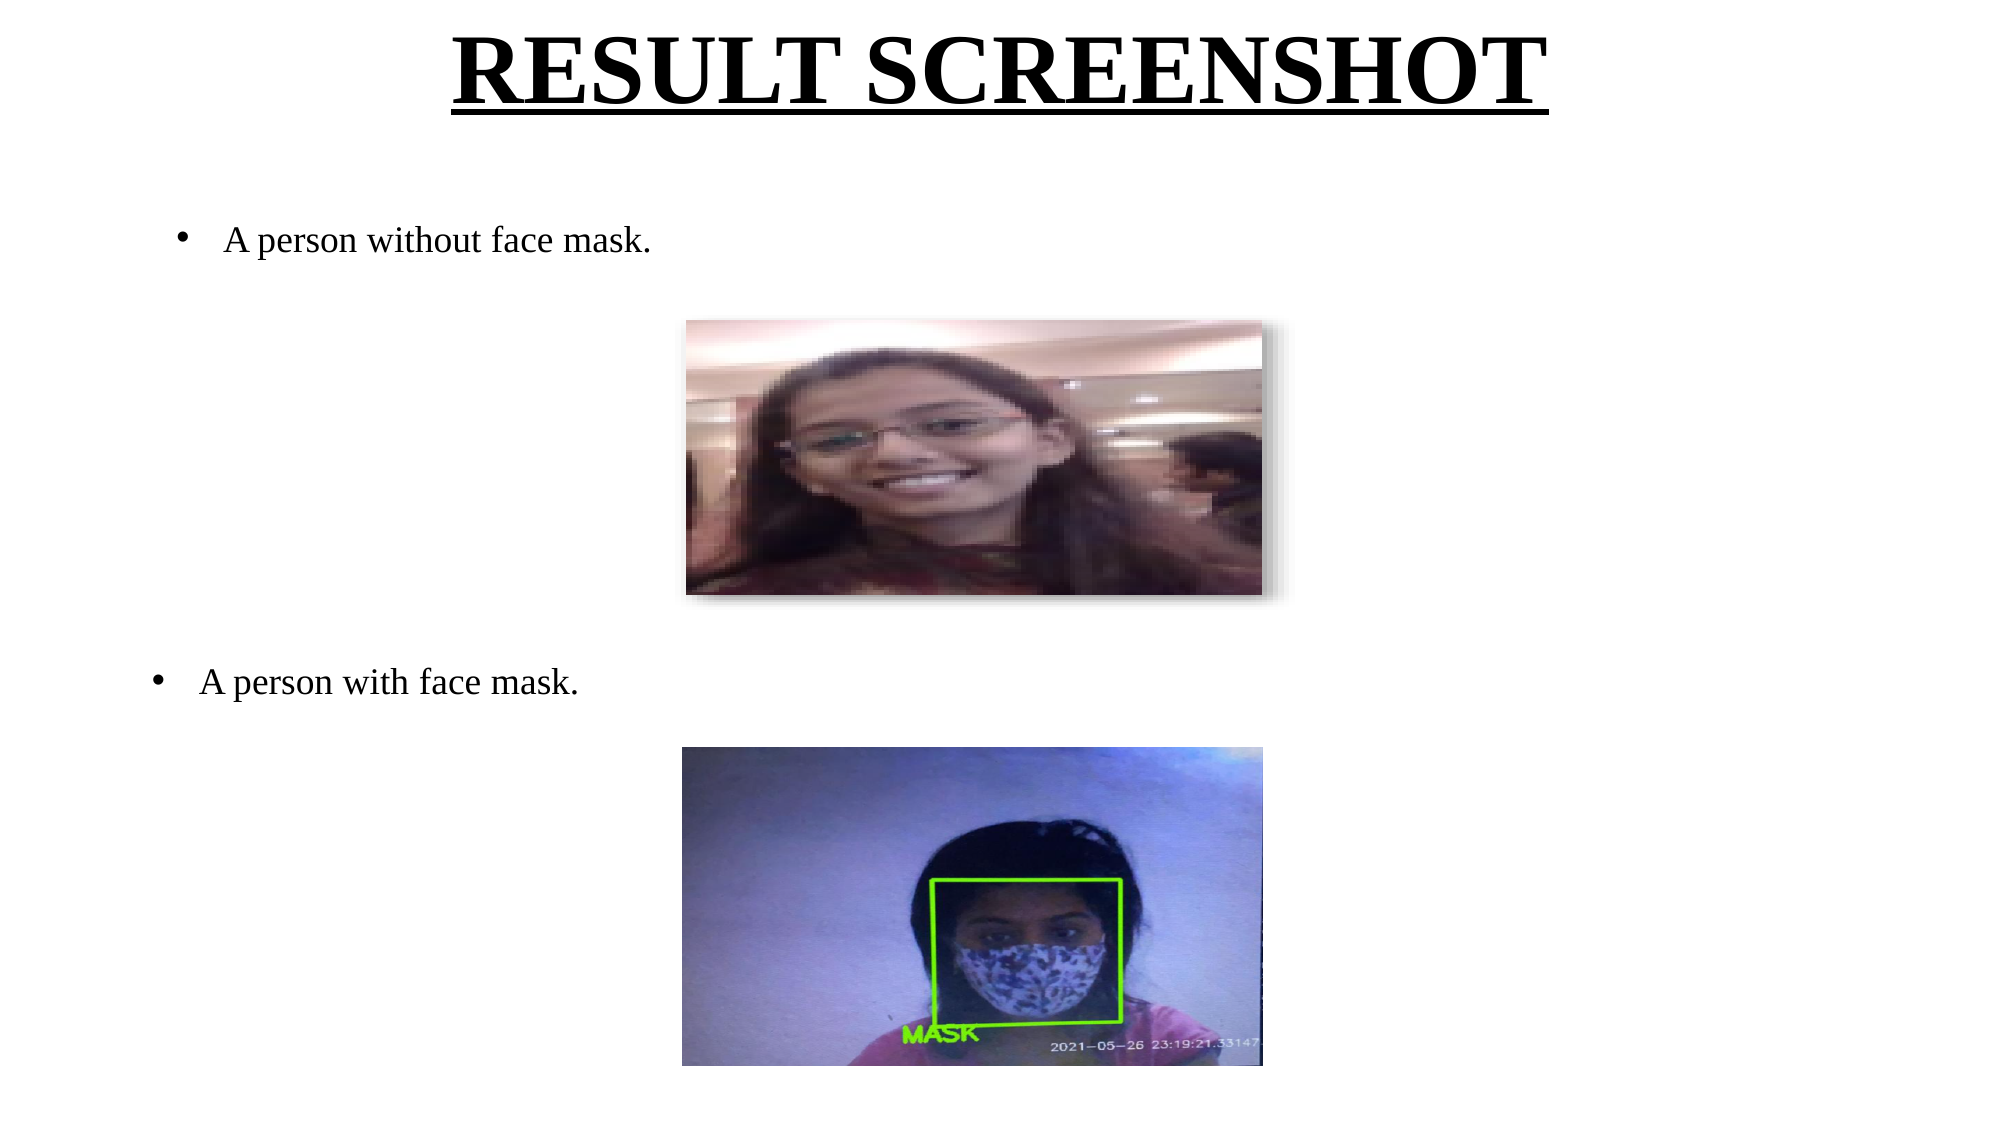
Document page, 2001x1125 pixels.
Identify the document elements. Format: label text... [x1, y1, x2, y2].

text_box A person with face mask. [137, 649, 958, 710]
picture [682, 747, 1263, 1066]
text_box A person without face mask. [161, 207, 882, 267]
picture [665, 303, 1306, 613]
title RESULT SCREENSHOT [0, 0, 2000, 143]
